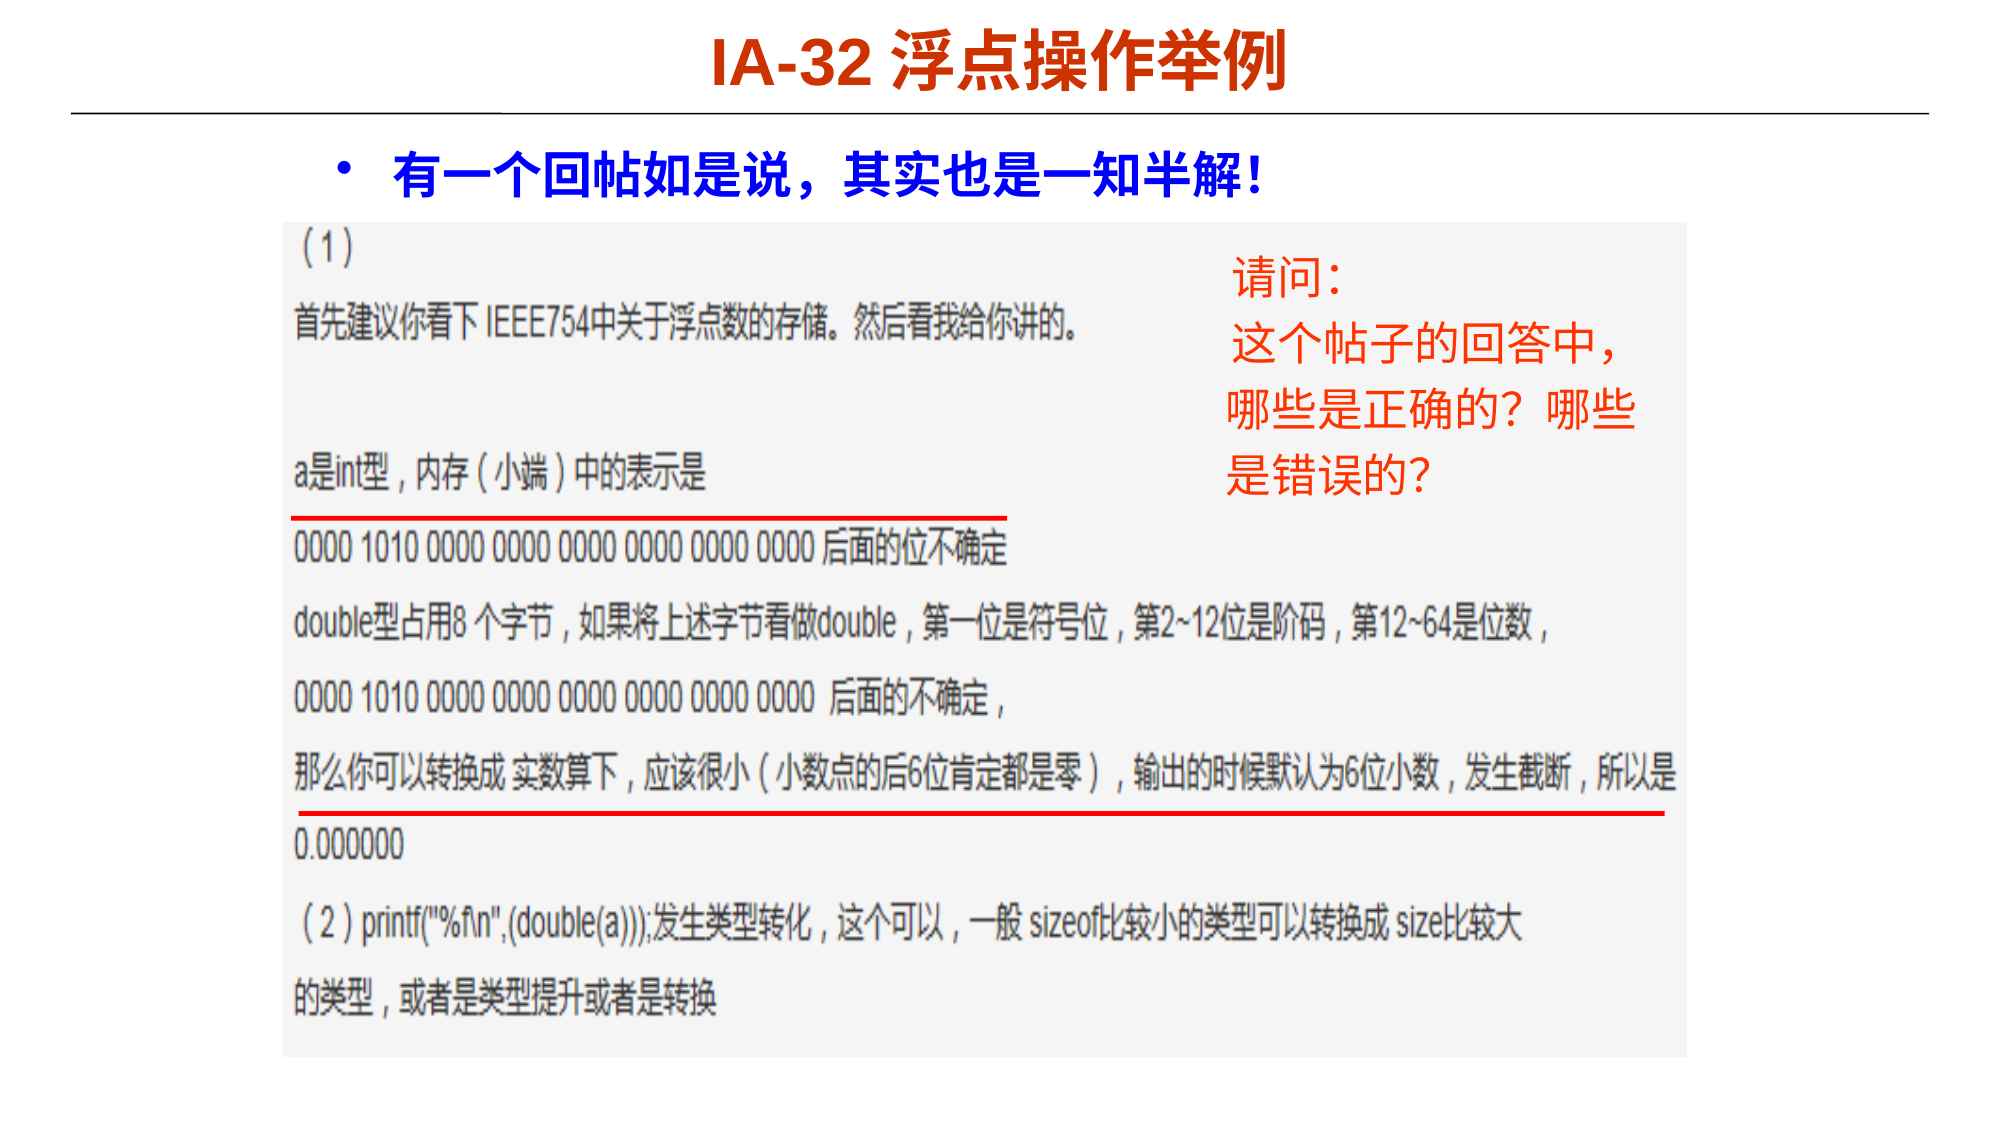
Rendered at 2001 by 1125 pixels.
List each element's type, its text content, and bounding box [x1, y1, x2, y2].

list 有一个回帖如是说，其实也是一知半解！ [320, 126, 1672, 221]
title IA-32浮点操作举例 [324, 12, 1676, 105]
picture [283, 222, 1687, 1058]
